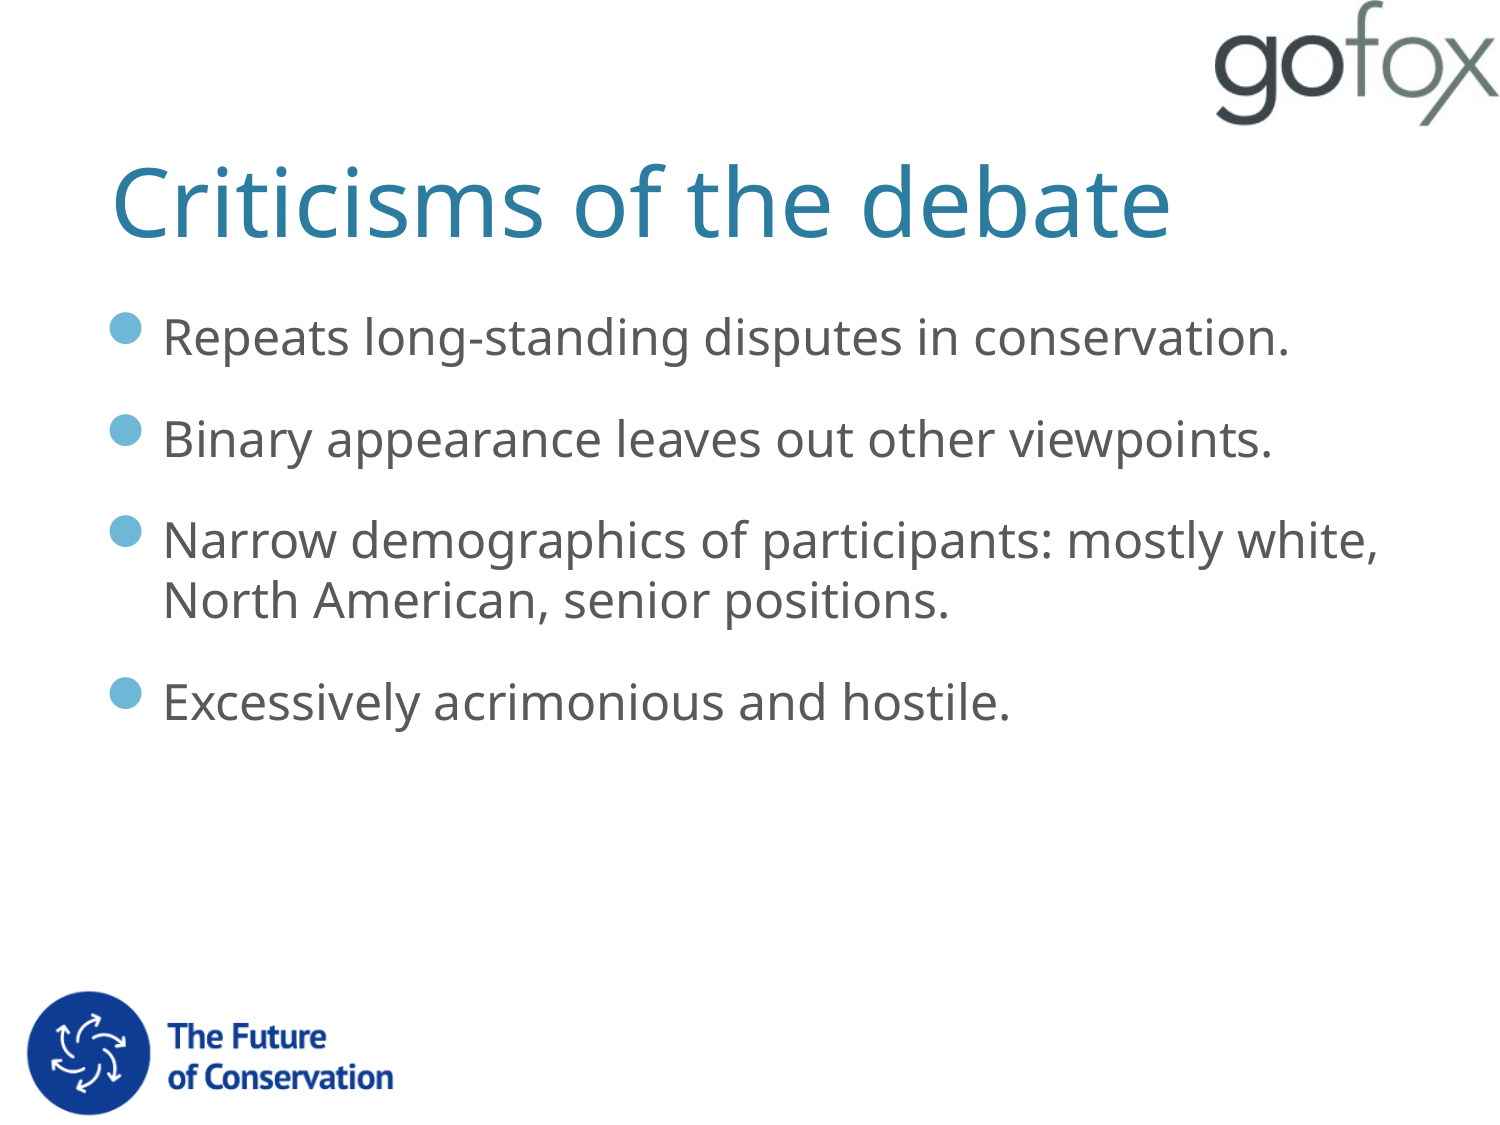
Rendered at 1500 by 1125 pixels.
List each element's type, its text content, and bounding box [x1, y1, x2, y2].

title Criticisms of the debate [90, 44, 1195, 265]
picture [1215, 0, 1500, 127]
picture [0, 980, 416, 1125]
list Repeats long-standing disputes in conservation. Binary appearance leaves out other viewpoints. Narrow demographics of participants: mostly white, North American, senior positions. Excessively acrimonious and hostile. [90, 297, 1410, 1011]
